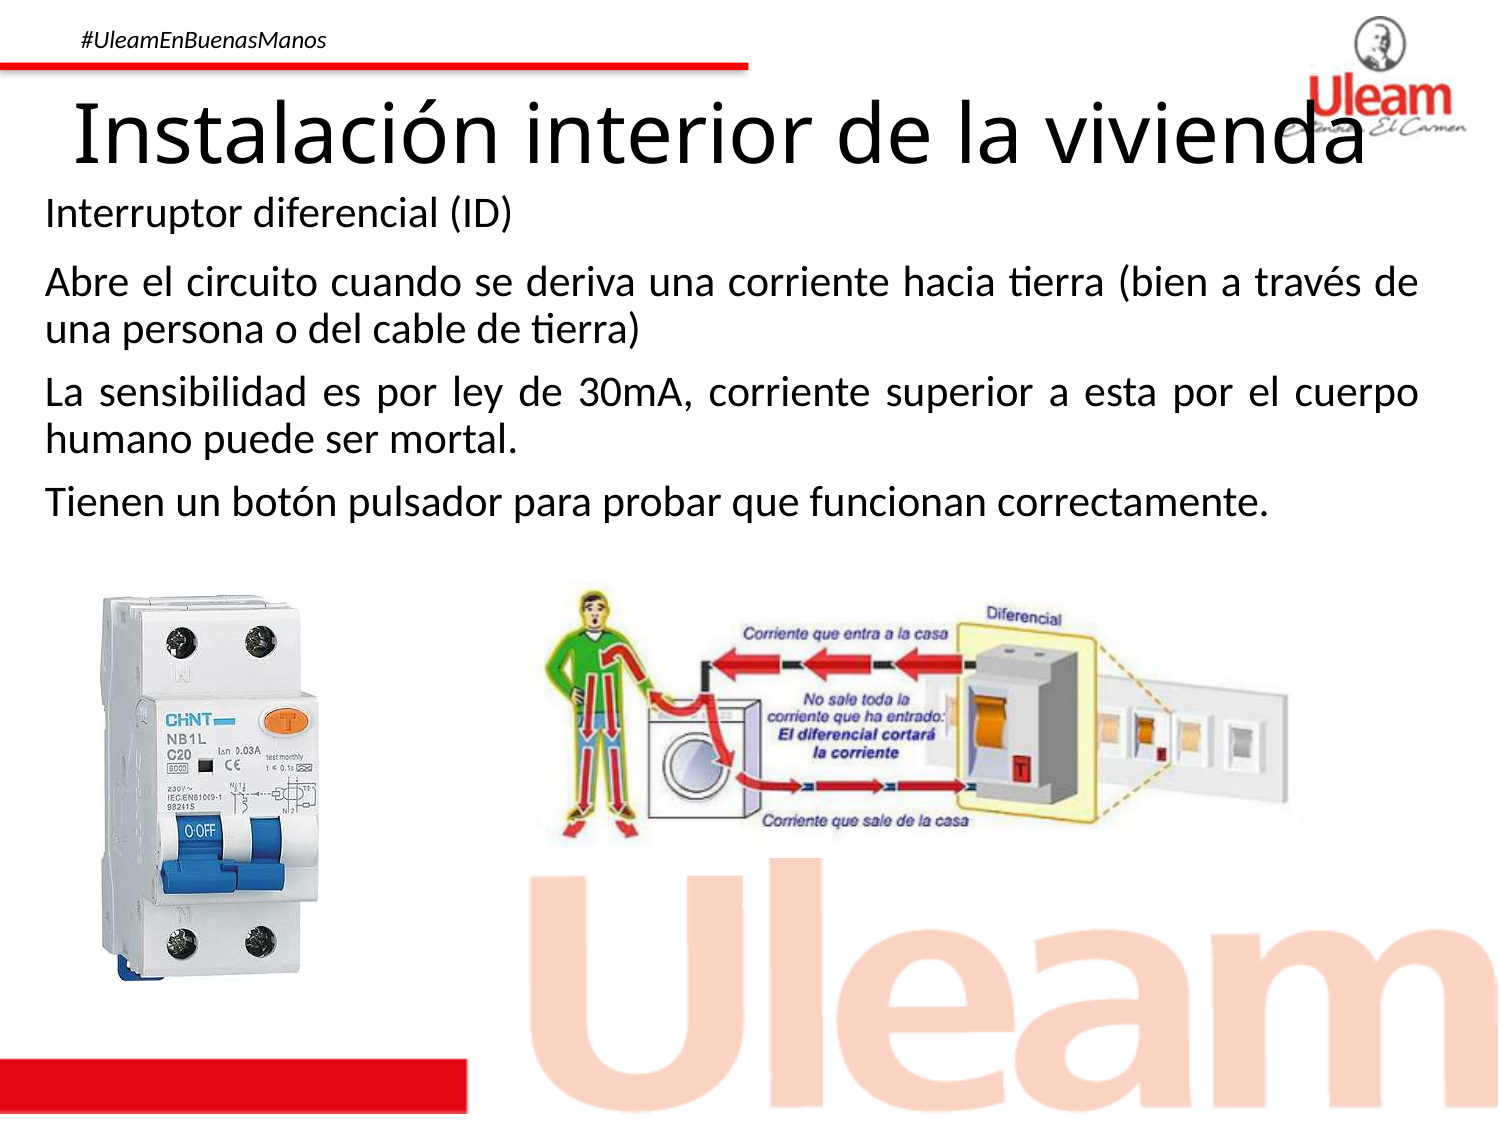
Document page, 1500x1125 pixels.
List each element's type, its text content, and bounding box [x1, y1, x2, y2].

picture [1280, 16, 1500, 149]
text_box Instalación interior de la vivienda [48, 80, 1396, 193]
text_box [0, 62, 749, 71]
list Interruptor diferencial (ID) [29, 181, 794, 250]
text_box #UleamEnBuenasManos [66, 16, 846, 61]
picture [0, 577, 1498, 1114]
list Abre el circuito cuando se deriva una corriente hacia tierra (bien a través de una persona o del cable de tierra) La sensibilidad es por ley de 30mA, corriente superior a esta por el cuerpo humano puede ser mortal. Tienen un botón pulsador para probar que funcionan correctamente. [29, 250, 1436, 566]
